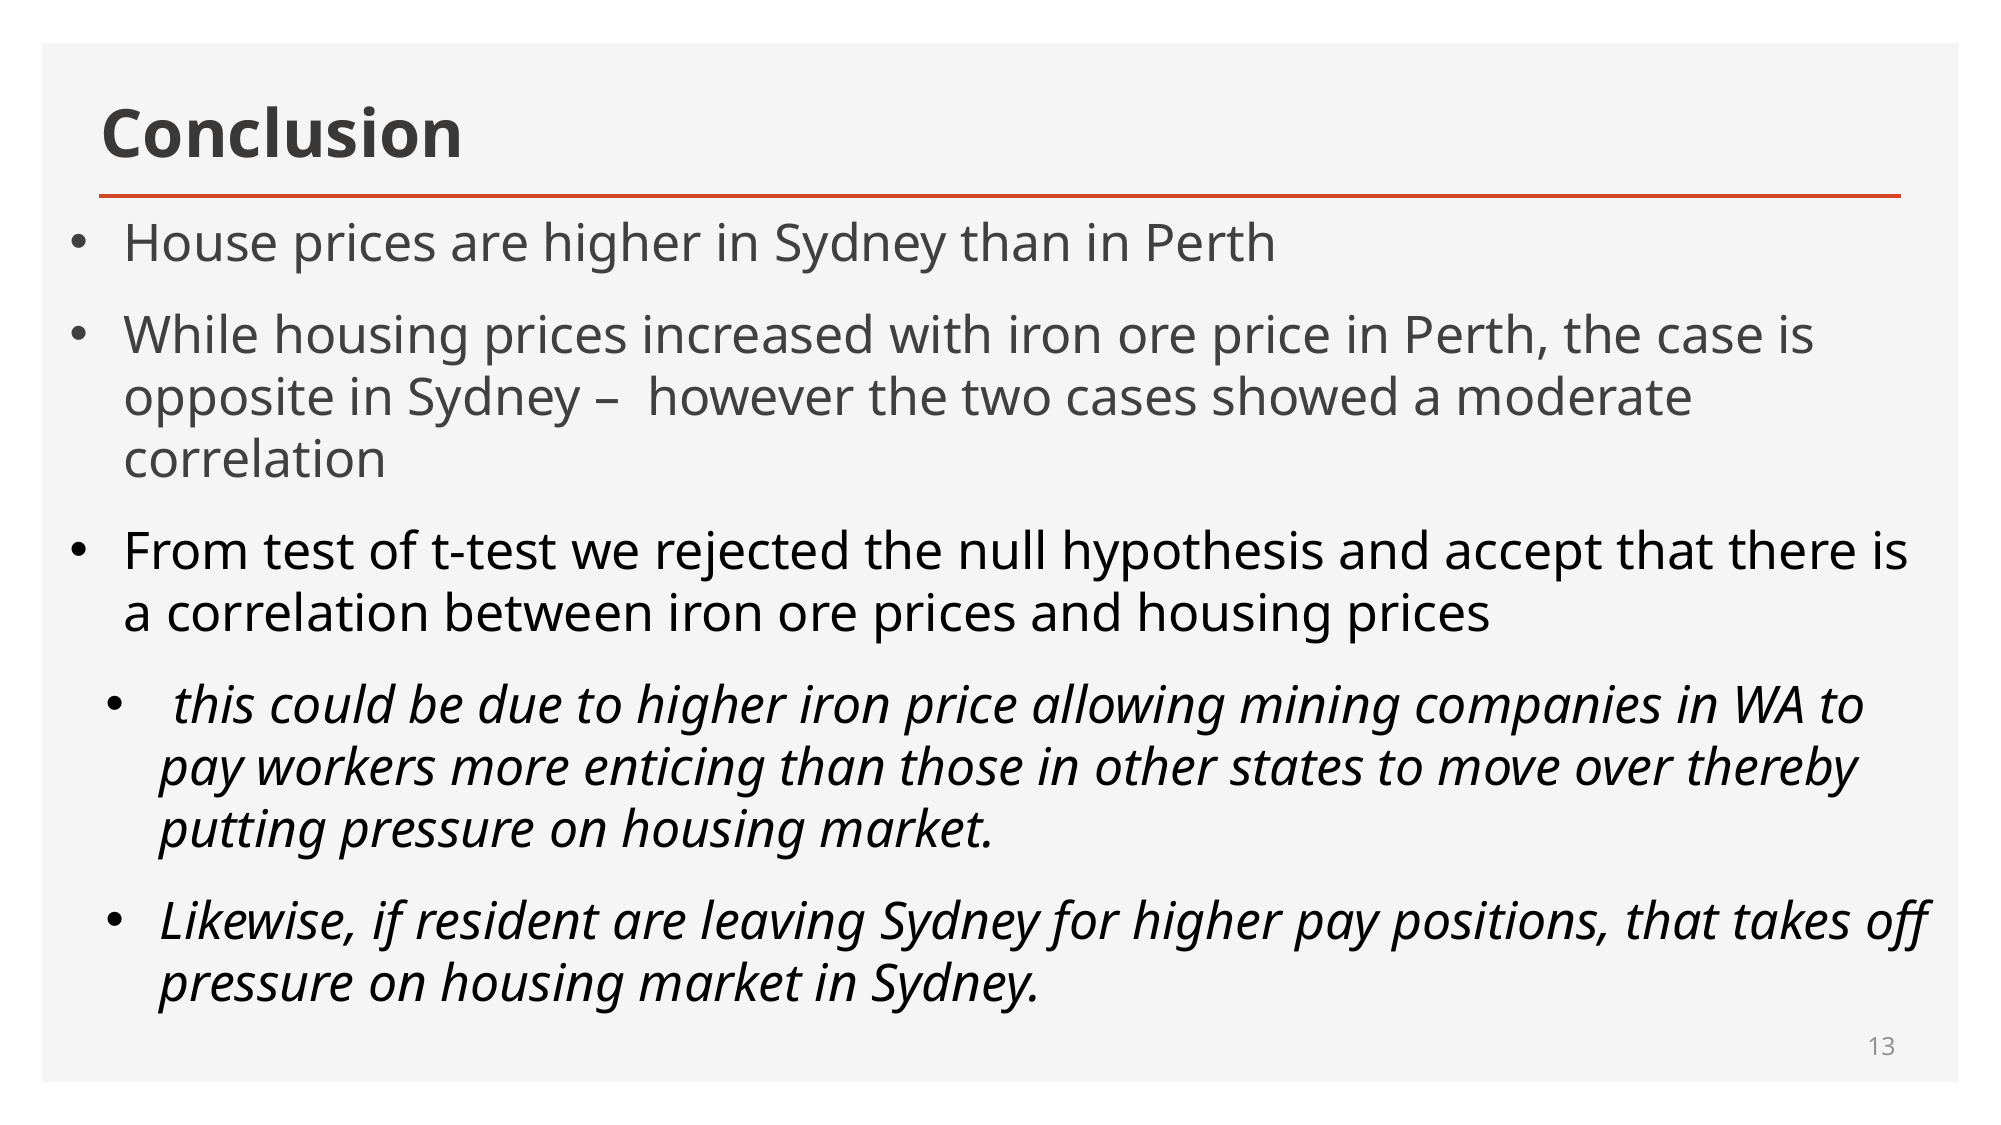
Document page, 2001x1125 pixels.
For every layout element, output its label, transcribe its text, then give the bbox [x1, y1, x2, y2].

title Conclusion [85, 73, 1214, 179]
slide_number 13 [1373, 1017, 1911, 1078]
list House prices are higher in Sydney than in Perth While housing prices increased with iron ore price in Perth, the case is opposite in Sydney – however the two cases showed a moderate correlation From test of t-test we rejected the null hypothesis and accept that there is a correlation between iron ore prices and housing prices this could be due to higher iron price allowing mining companies in WA to pay workers more enticing than those in other states to move over thereby putting pressure on housing market. Likewise, if resident are leaving Sydney for higher pay positions, that takes off pressure on housing market in Sydney. [54, 202, 1946, 1020]
